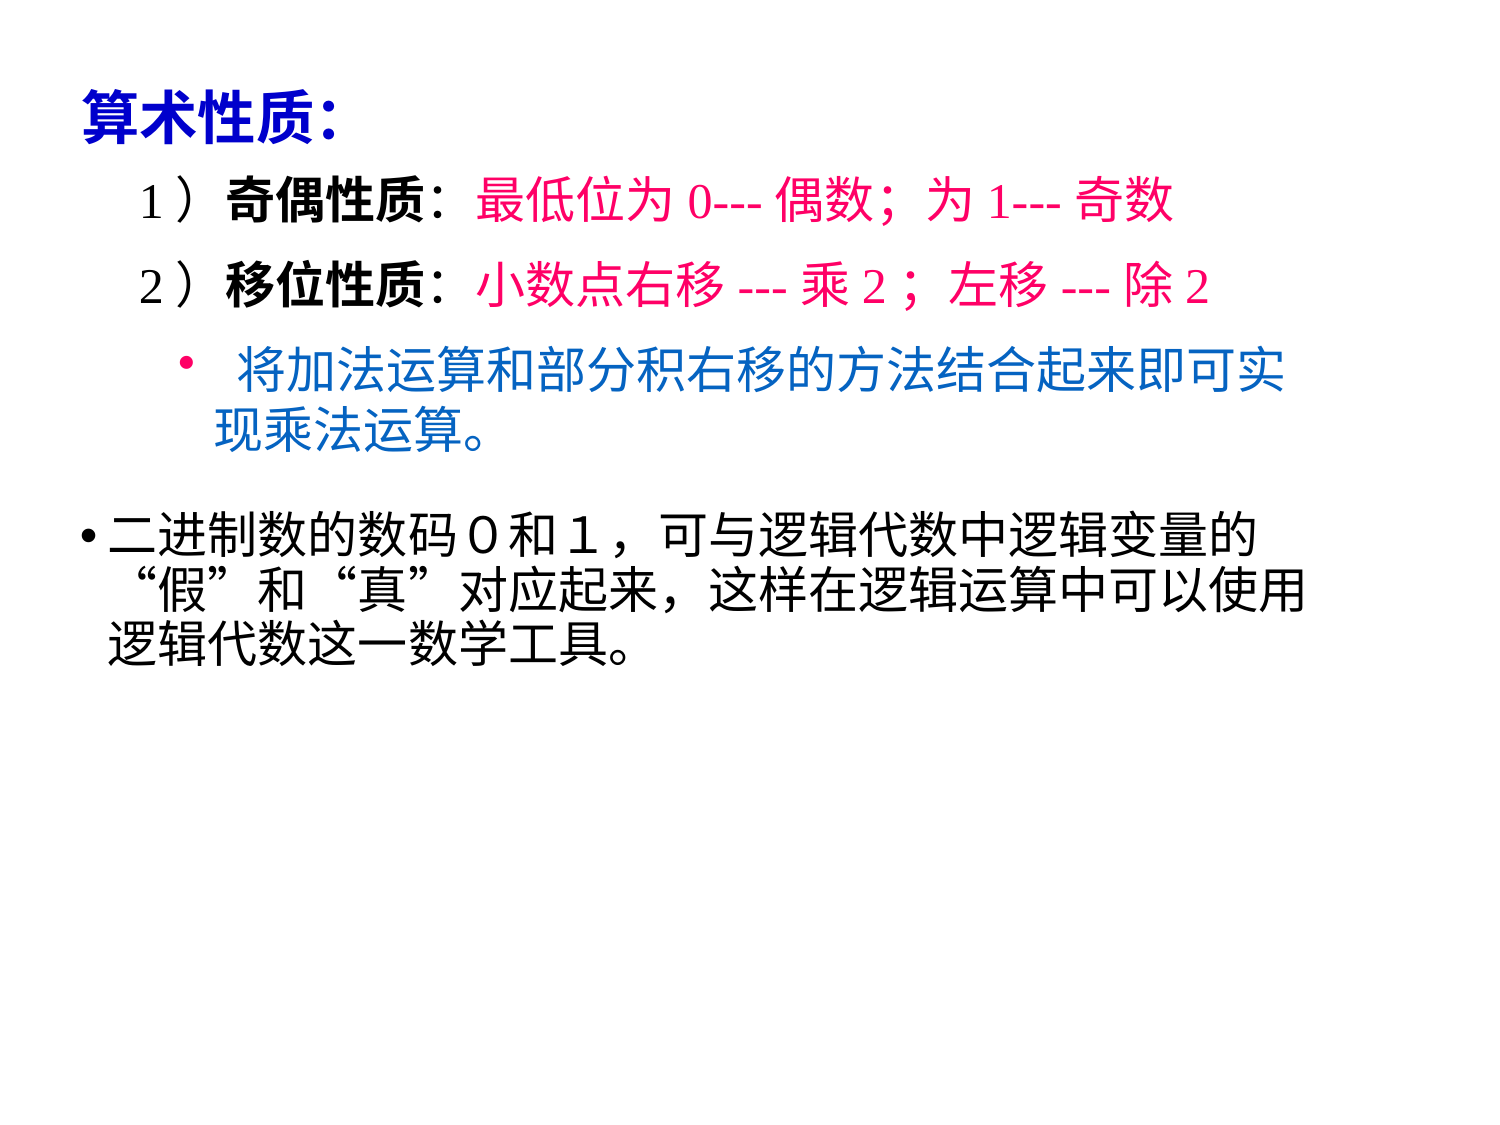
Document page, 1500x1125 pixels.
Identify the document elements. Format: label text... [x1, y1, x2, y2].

text_box 二进制数的数码０和１，可与逻辑代数中逻辑变量的“假”和“真”对应起来，这样在逻辑运算中可以使用逻辑代数这一数学工具。 [64, 503, 1340, 700]
text_box 1）奇偶性质：最低位为0---偶数；为1---奇数 2）移位性质：小数点右移---乘2；左移---除2 将加法运算和部分积右移的方法结合起来即可实现乘法运算。 [123, 160, 1312, 466]
text_box 算术性质： [66, 73, 388, 159]
